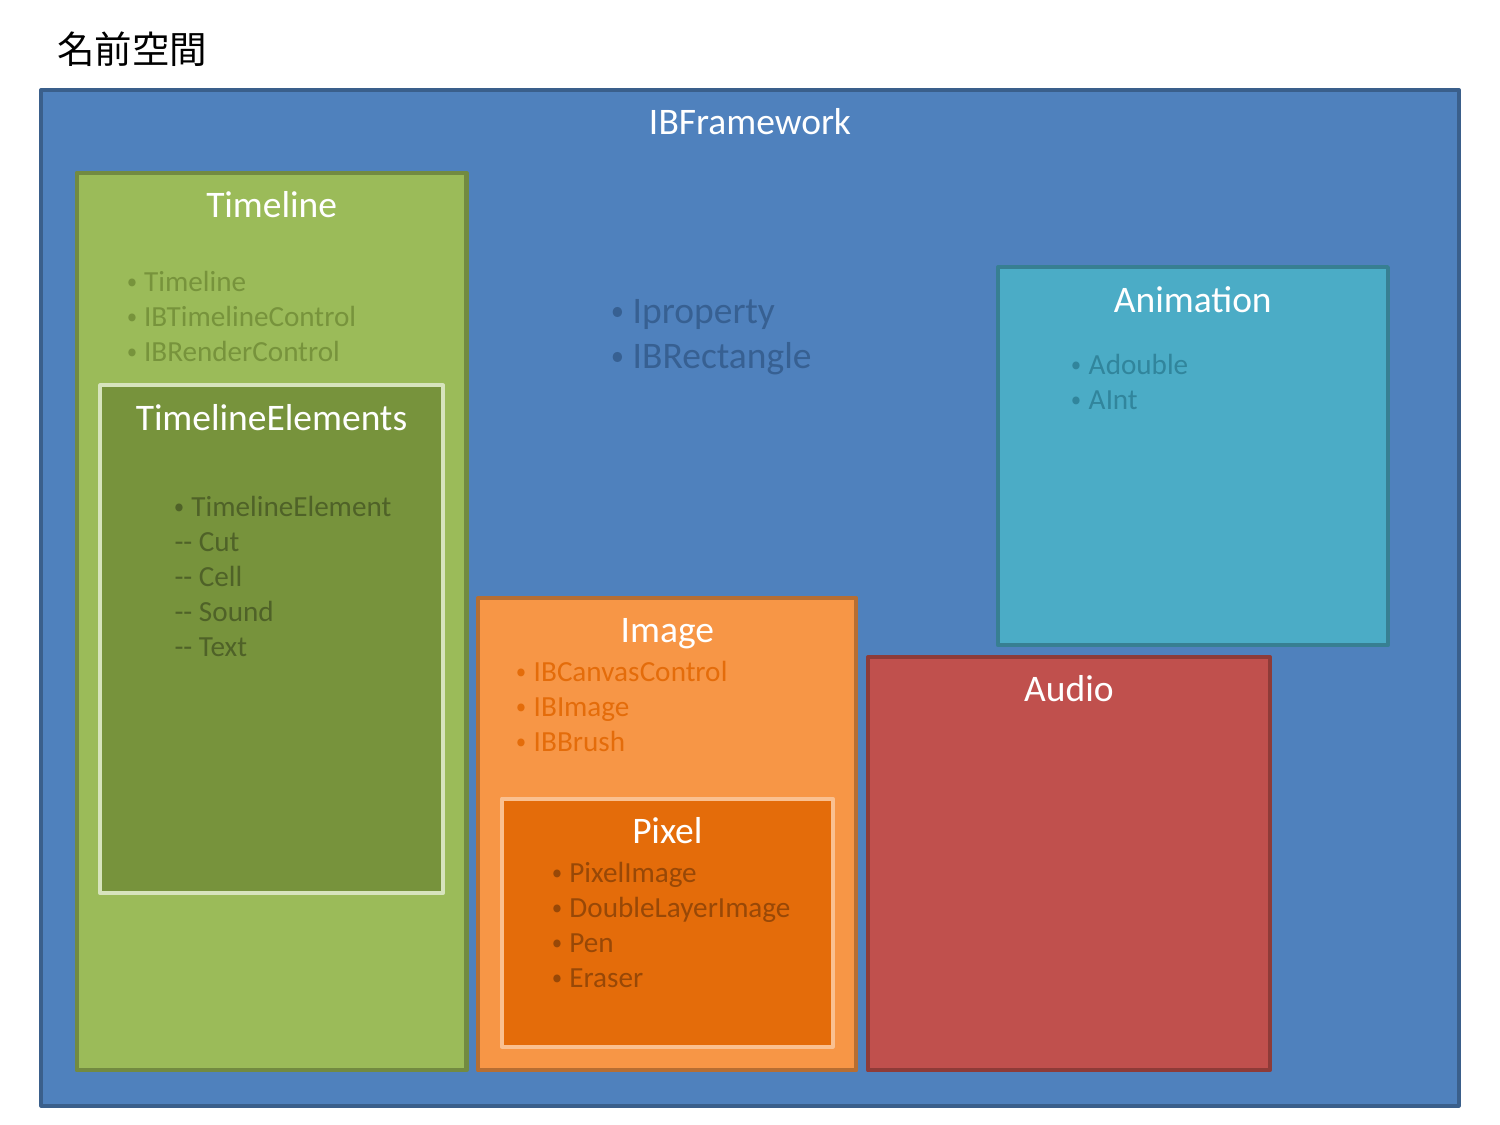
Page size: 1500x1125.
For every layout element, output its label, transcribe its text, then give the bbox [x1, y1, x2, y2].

text_box Animation [996, 265, 1390, 647]
text_box TimelineElements [98, 383, 445, 895]
text_box ・IBCanvasControl ・IBImage ・IBBrush [501, 645, 833, 765]
text_box 名前空間 [42, 19, 222, 79]
text_box ・Timeline ・IBTimelineControl ・IBRenderControl [112, 255, 372, 375]
text_box IBFramework [39, 88, 1461, 1108]
text_box Pixel [500, 797, 835, 1049]
text_box Audio [866, 655, 1272, 1072]
text_box ・TimelineElement -- Cut -- Cell -- Sound -- Text [159, 479, 407, 670]
text_box ・Adouble ・AInt [1056, 338, 1203, 423]
text_box ・Iproperty ・IBRectangle [596, 278, 827, 384]
text_box Timeline [75, 171, 469, 1072]
text_box ・PixelImage ・DoubleLayerImage ・Pen ・Eraser [537, 845, 806, 1001]
text_box Image [476, 596, 858, 1072]
